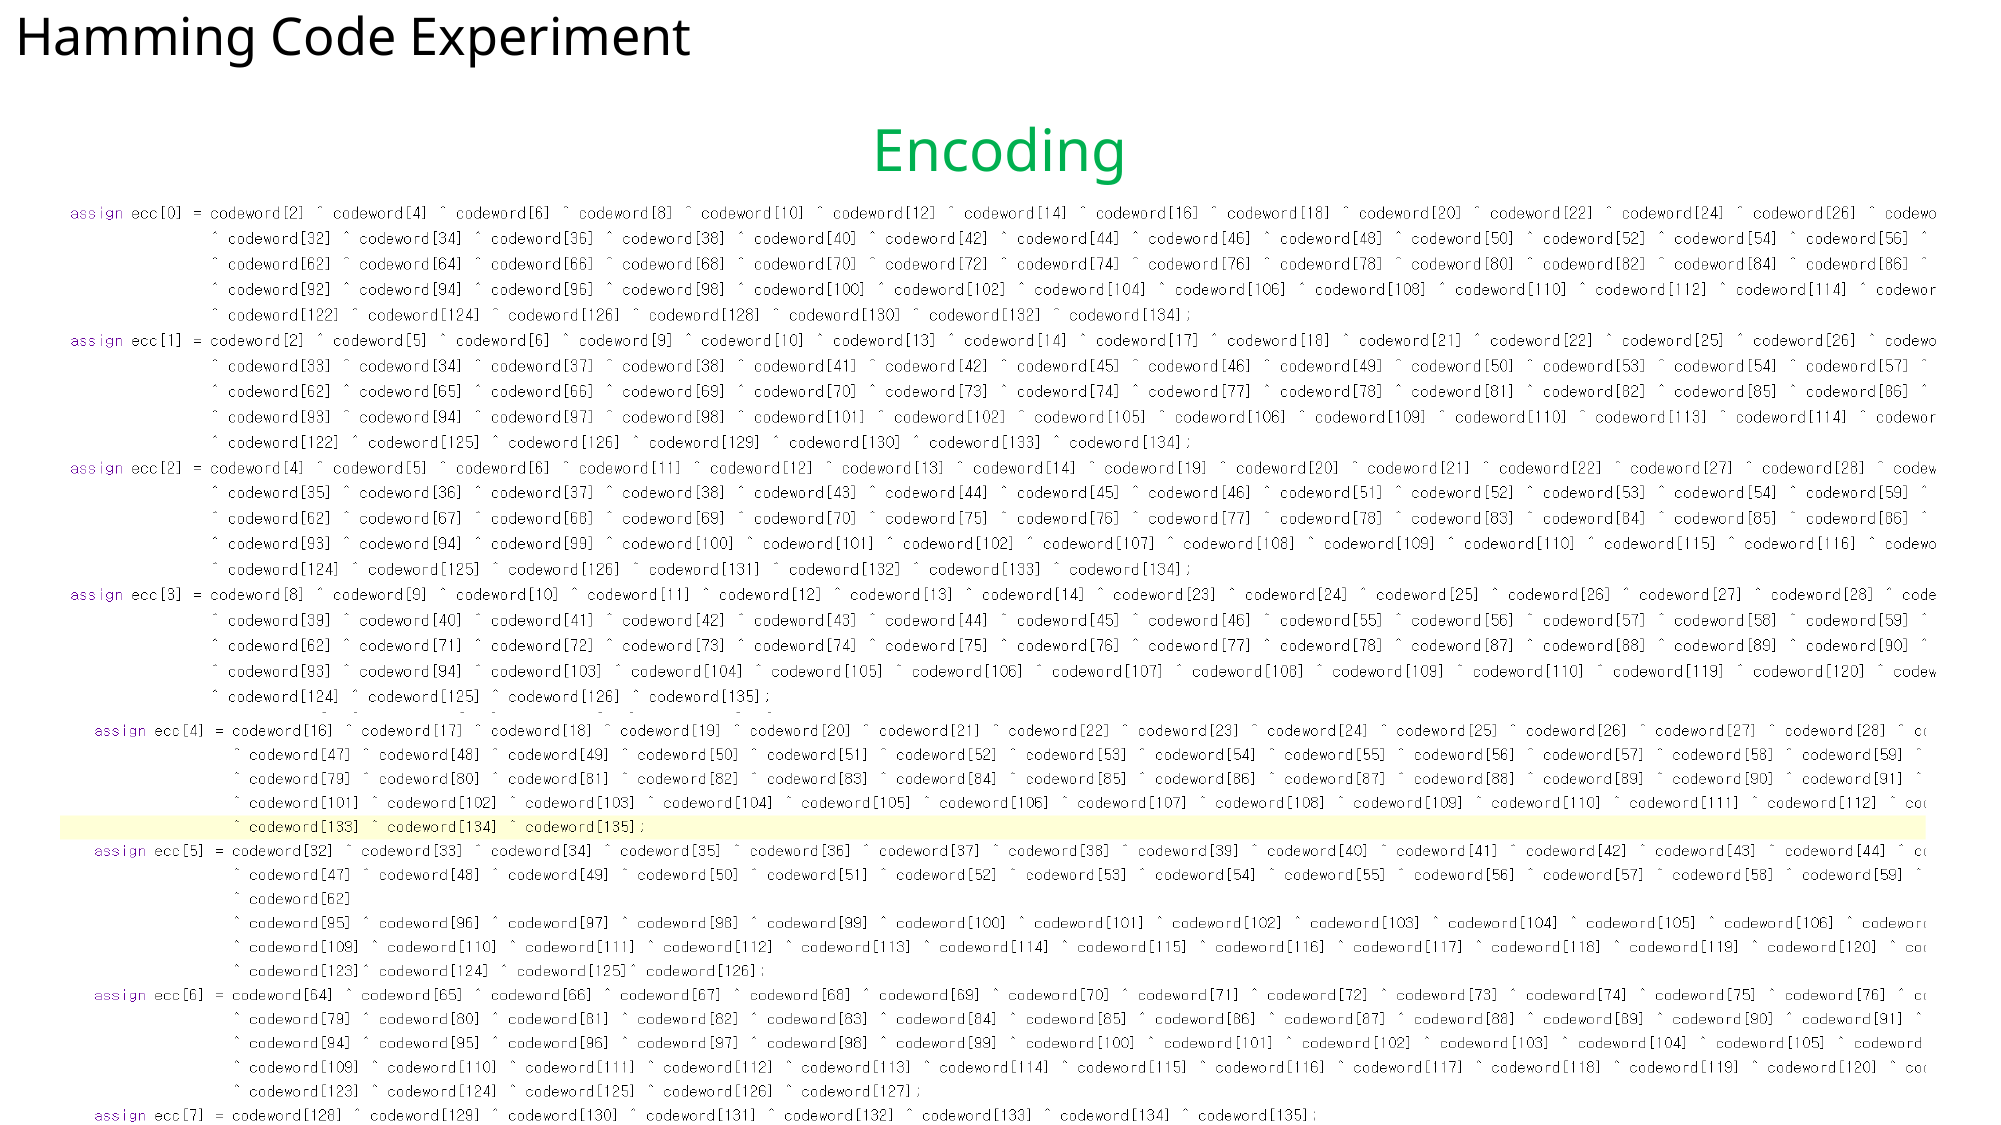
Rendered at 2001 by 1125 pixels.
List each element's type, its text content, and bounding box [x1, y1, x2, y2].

title Hamming Code Experiment [0, 0, 1725, 78]
picture [54, 196, 1936, 1125]
text_box Encoding [812, 105, 1188, 191]
